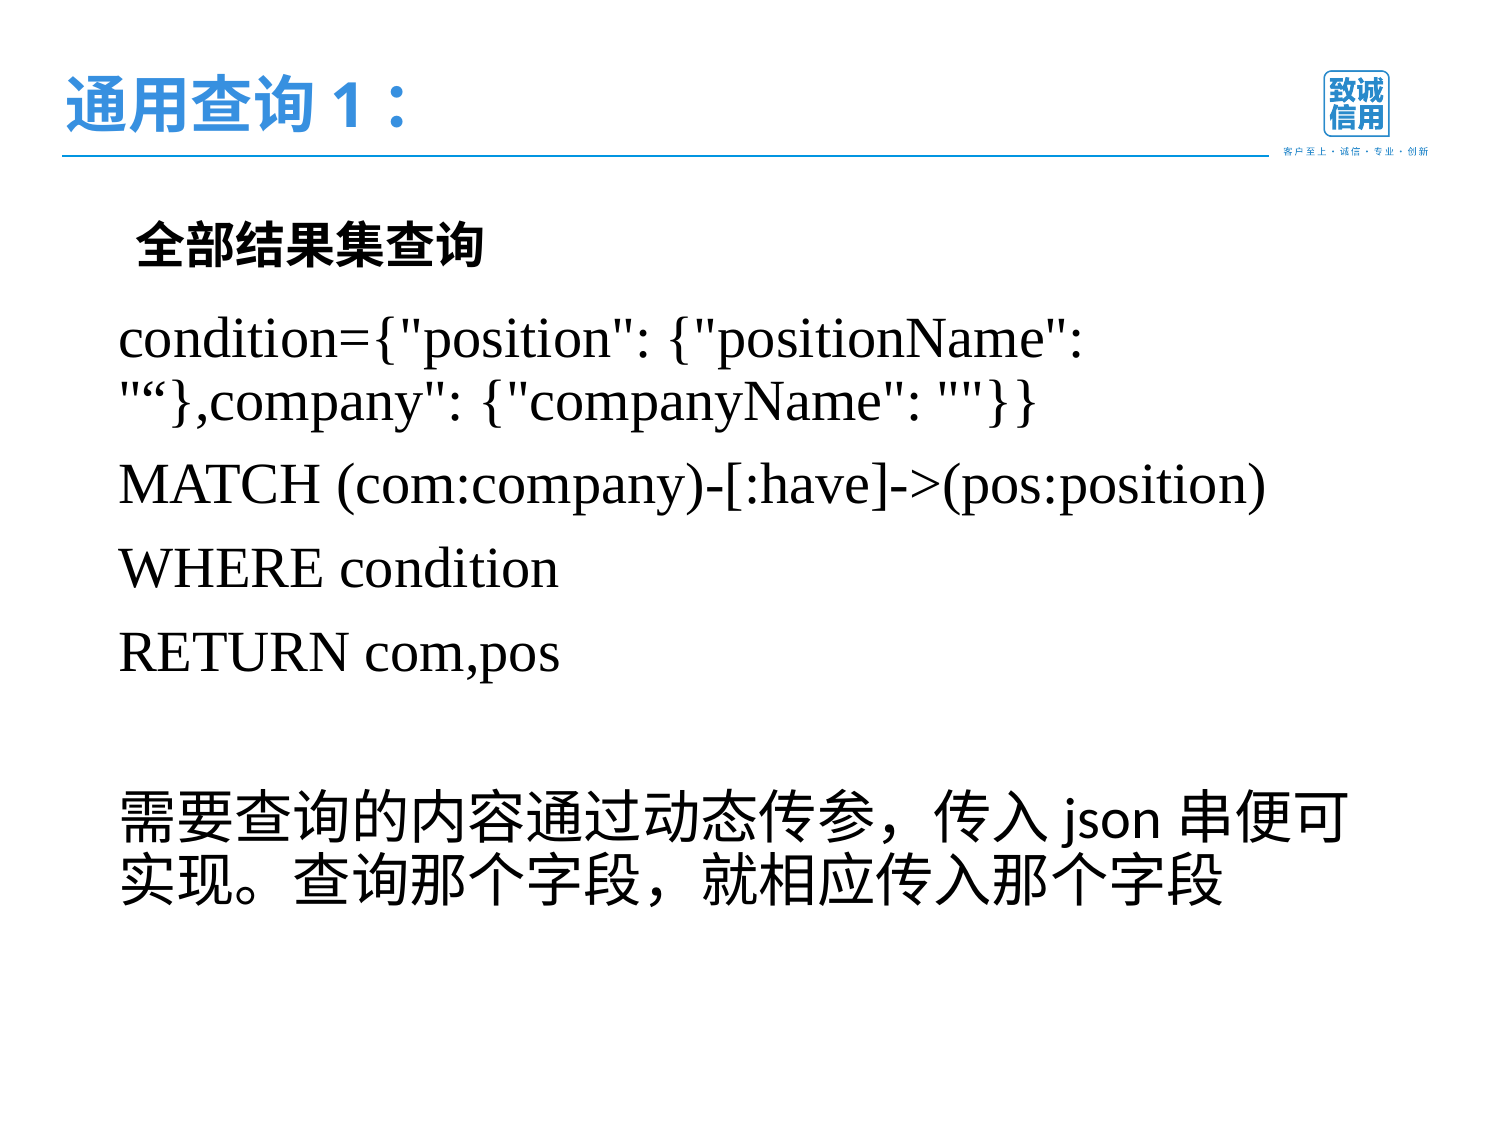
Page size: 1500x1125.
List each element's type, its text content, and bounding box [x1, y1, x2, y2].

title 通用查询1： [50, 46, 1345, 168]
picture [1345, 70, 1430, 157]
list condition={"position": {"positionName": "“},company": {"companyName": ""}} MATCH (com:company)-[:have]->(pos:position) WHERE condition RETURN com,pos 需要查询的内容通过动态传参，传入json串便可实现。查询那个字段，就相应传入那个字段 [103, 299, 1397, 1014]
text_box 全部结果集查询 [121, 205, 993, 281]
